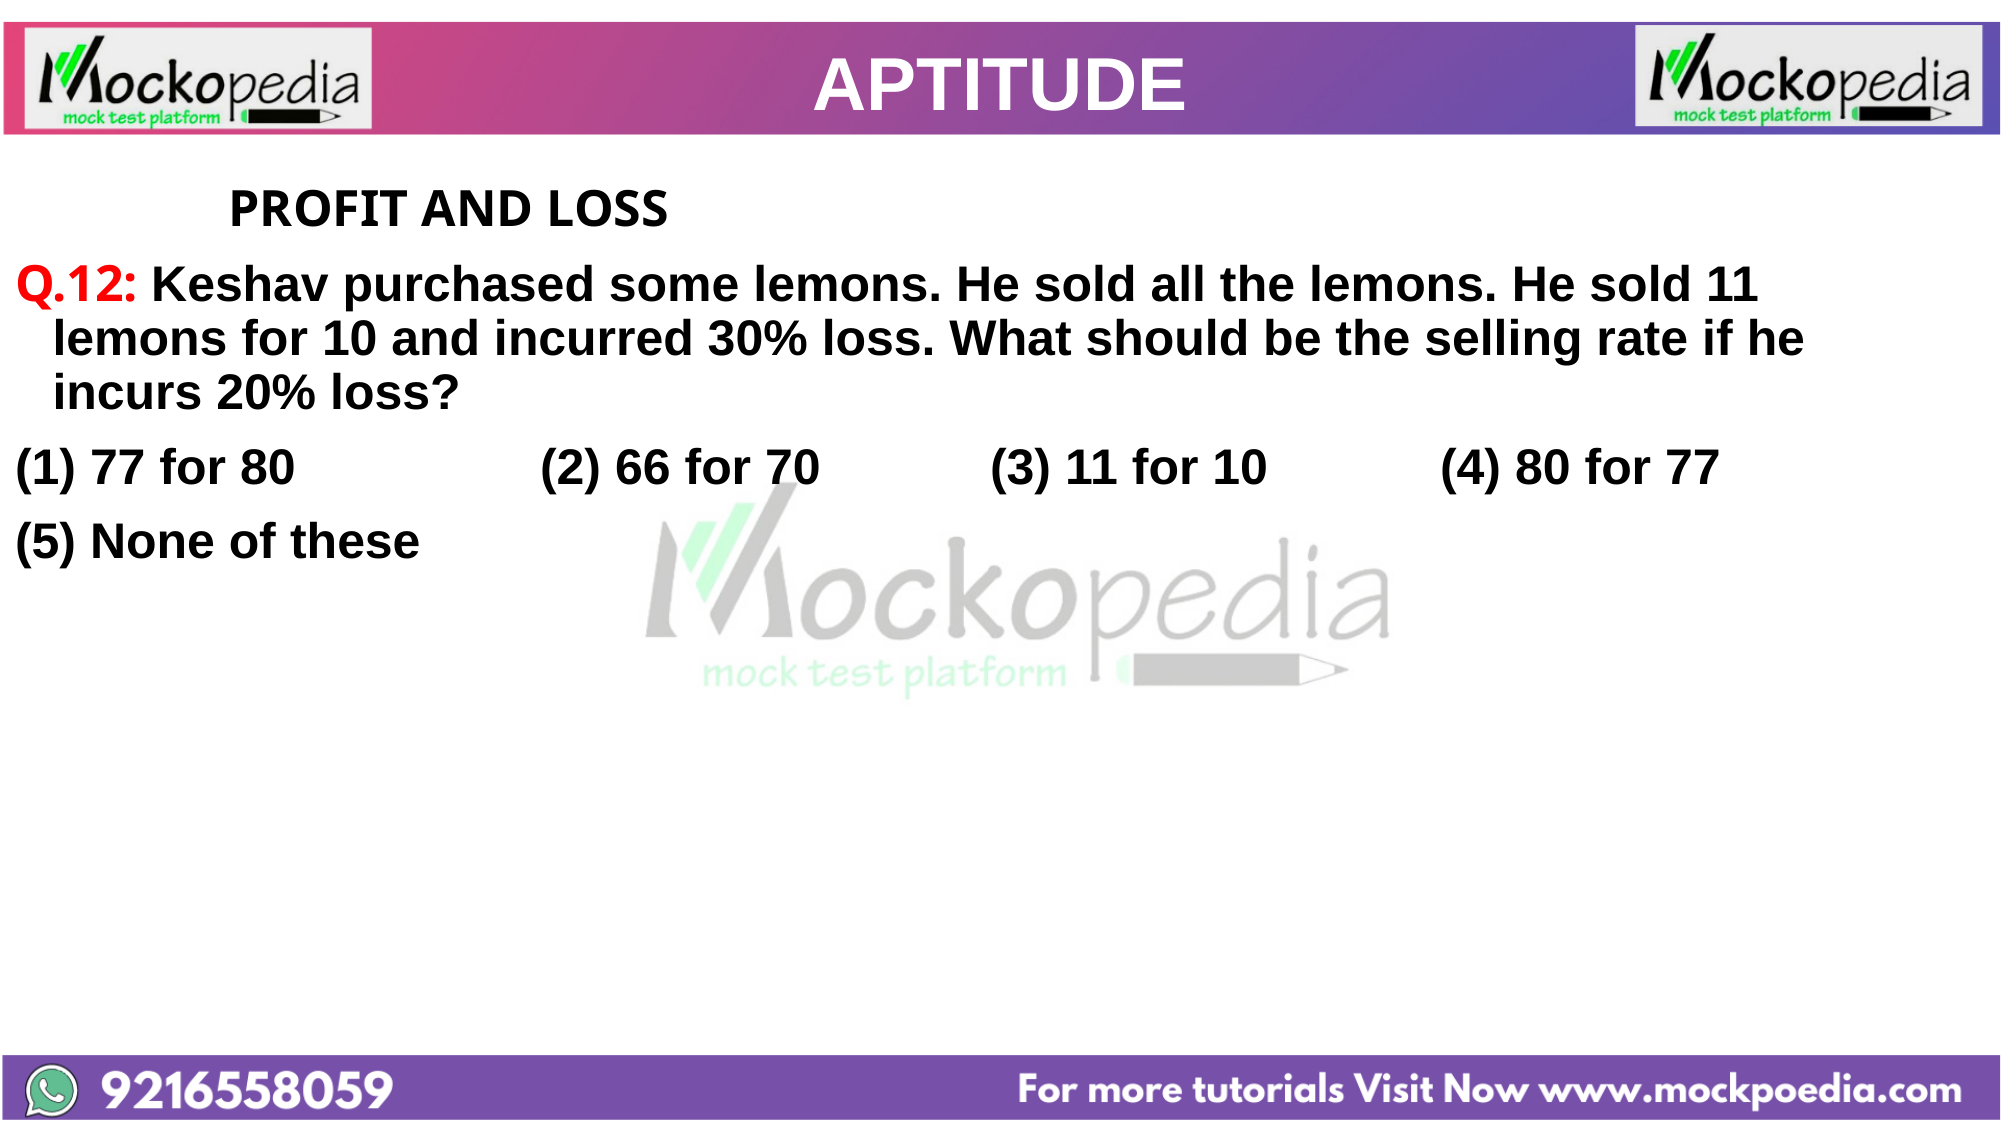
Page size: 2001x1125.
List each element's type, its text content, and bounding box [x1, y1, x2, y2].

title APTITUDE [41, 31, 1959, 142]
list PROFIT AND LOSS Q.12: Keshav purchased some lemons. He sold all the lemons. He sold 11 lemons for 10 and incurred 30% loss. What should be the selling rate if he incurs 20% loss? 77 for 80 (2) 66 for 70 (3) 11 for 10 (4) 80 for 77 (5) None of these [0, 175, 1925, 1053]
picture [0, 0, 2001, 1125]
